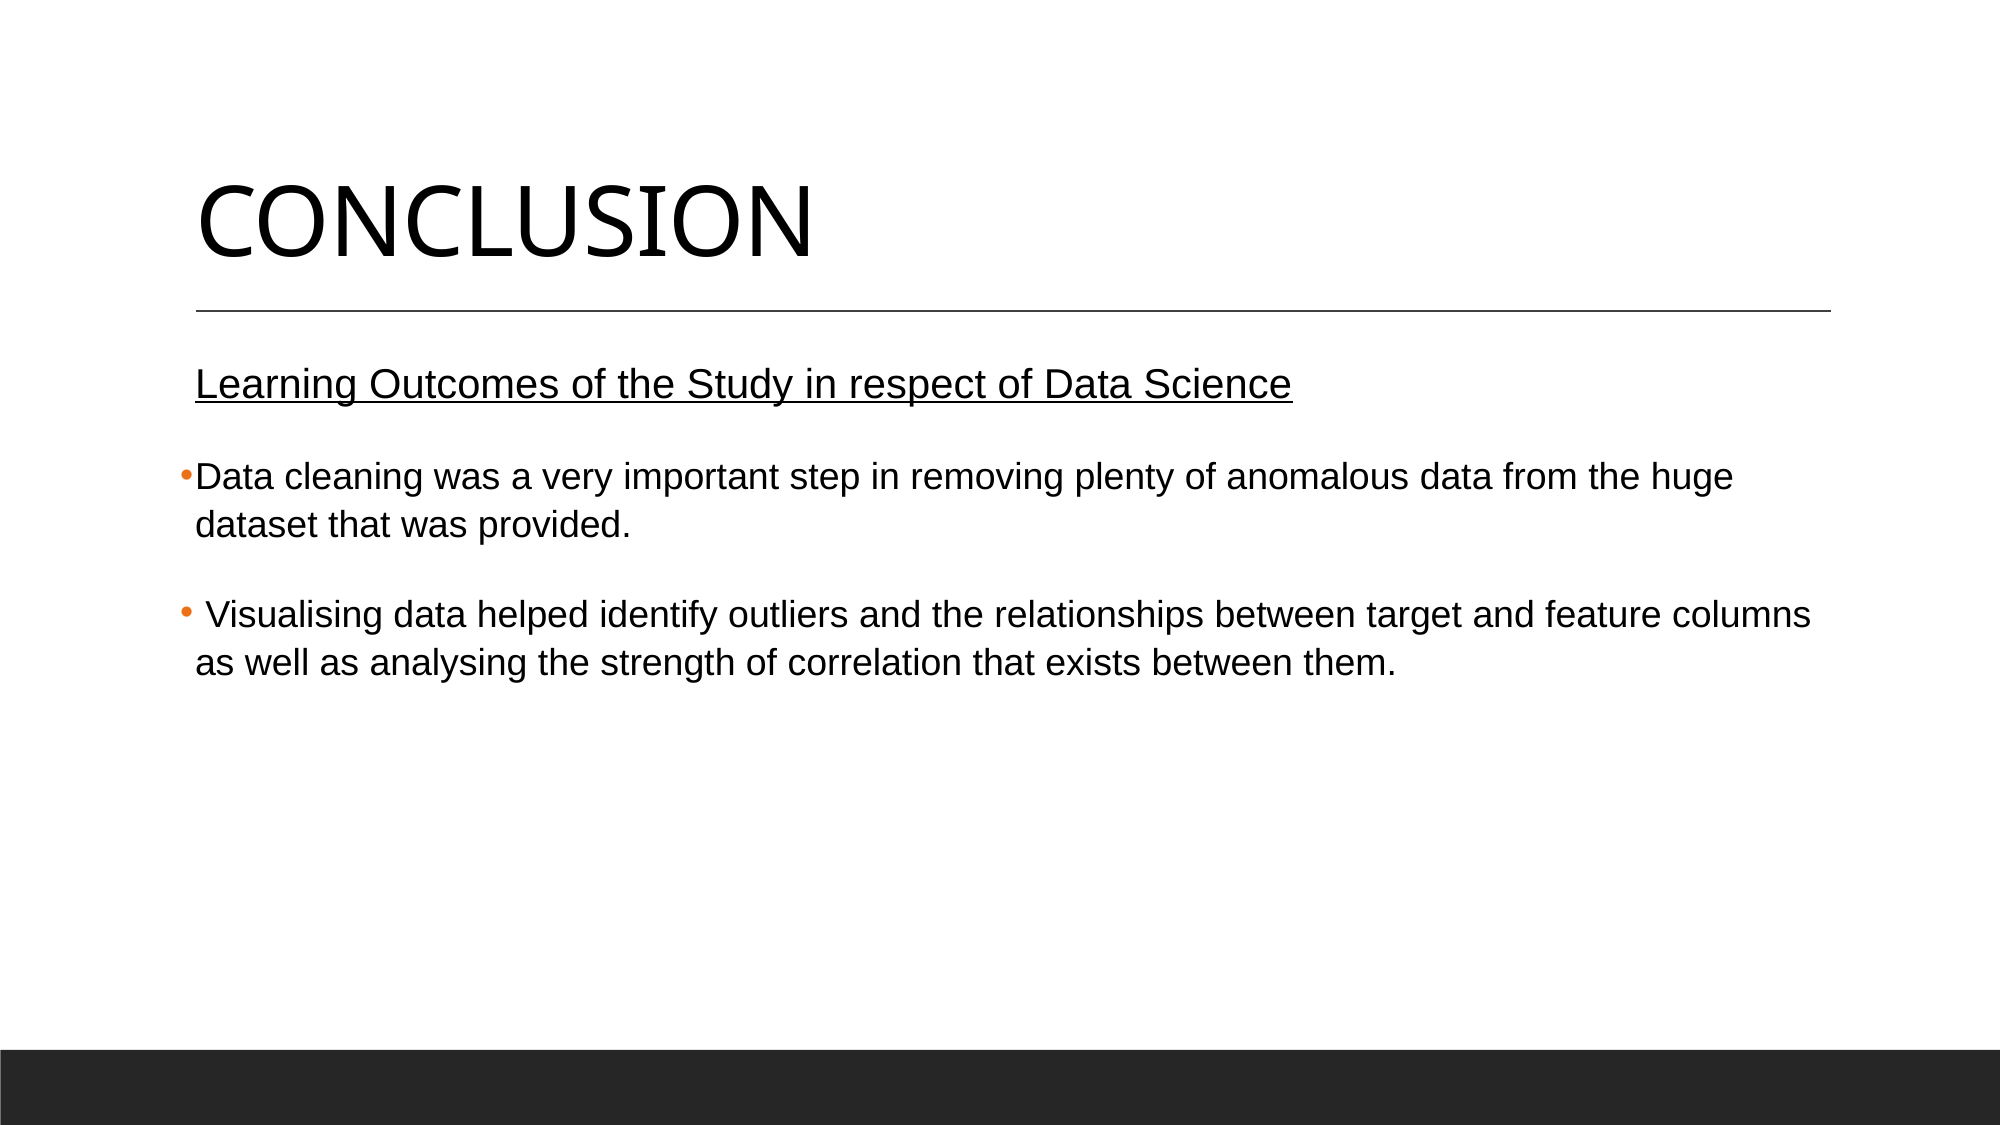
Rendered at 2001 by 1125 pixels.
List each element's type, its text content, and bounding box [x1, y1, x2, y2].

title CONCLUSION [180, 47, 1830, 285]
list Learning Outcomes of the Study in respect of Data Science Data cleaning was a very important step in removing plenty of anomalous data from the huge dataset that was provided. Visualising data helped identify outliers and the relationships between target and feature columns as well as analysing the strength of correlation that exists between them. [180, 345, 1830, 963]
